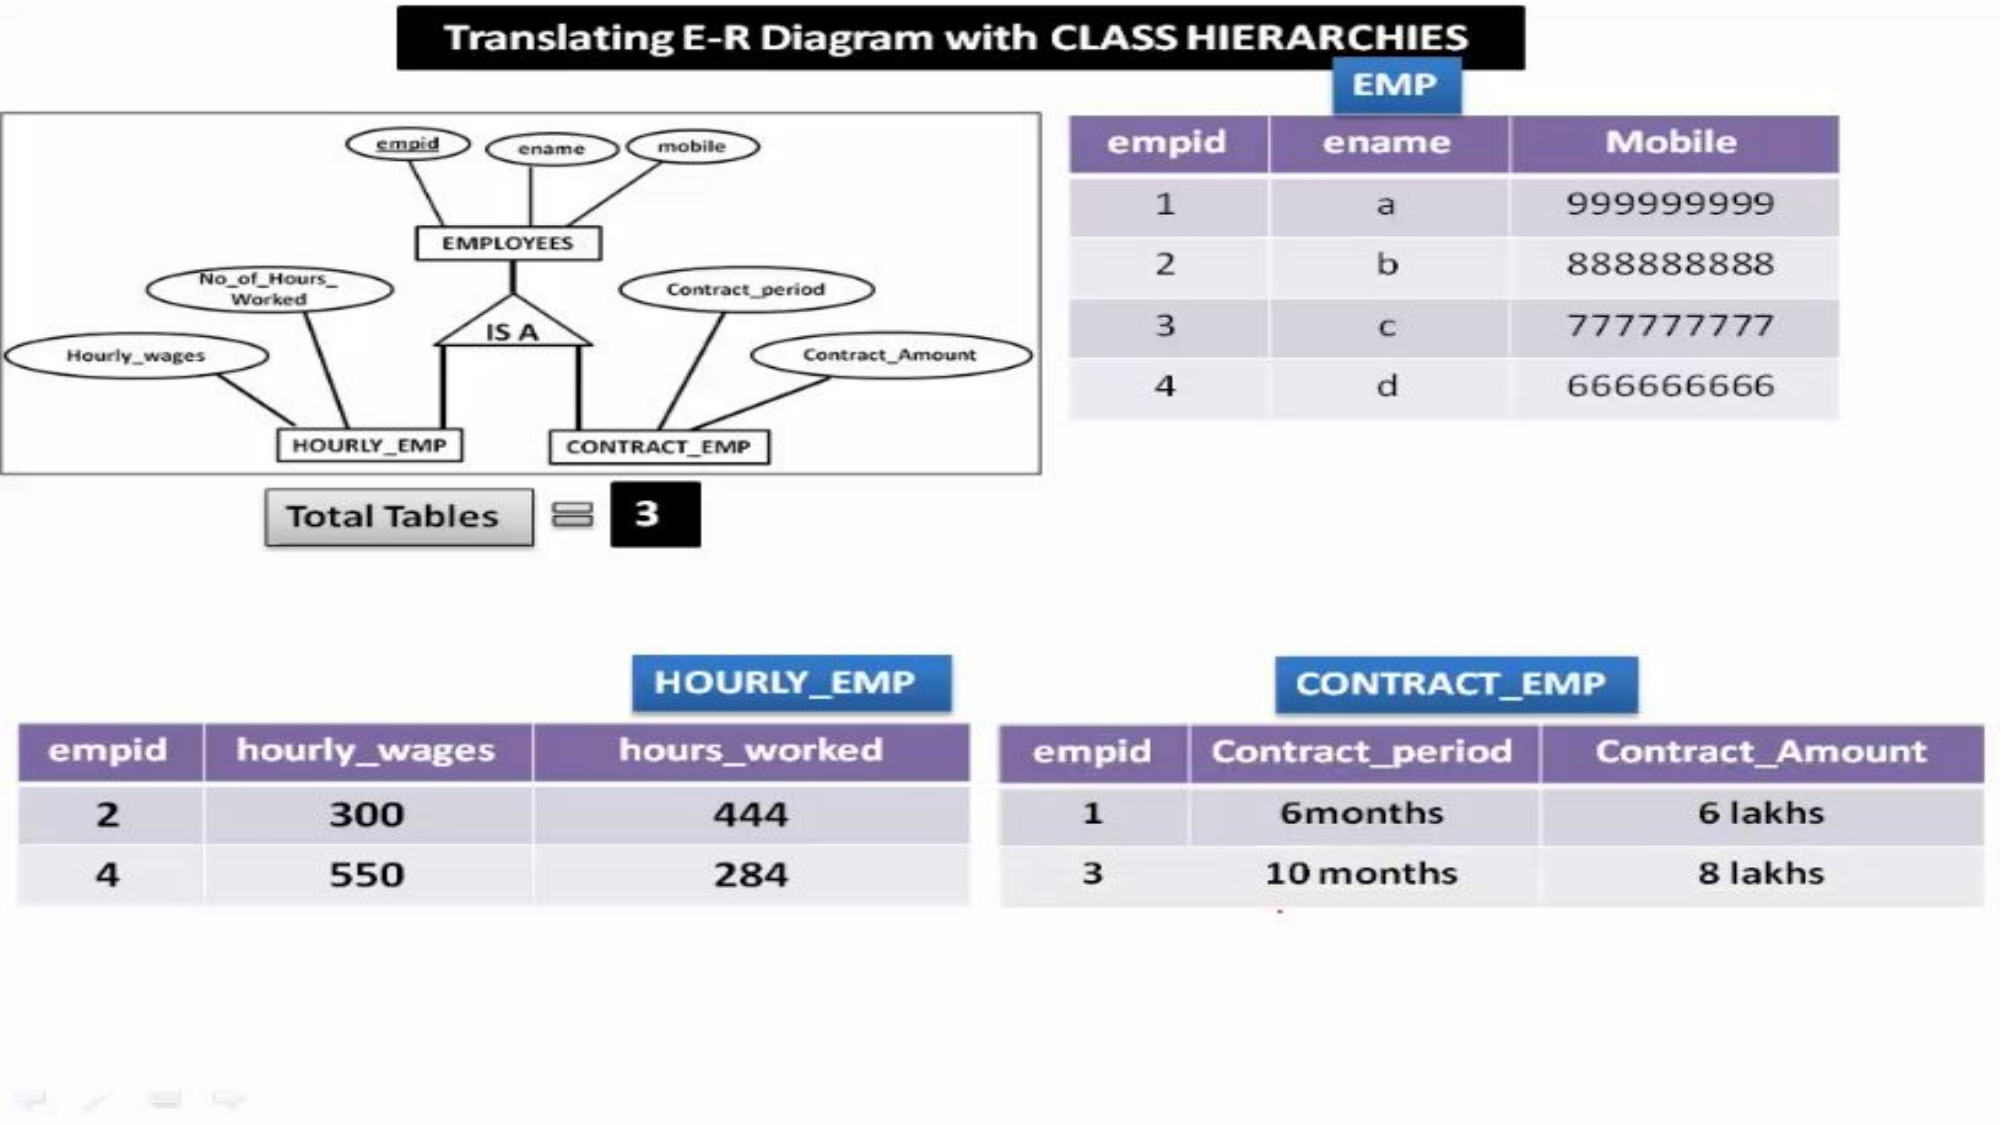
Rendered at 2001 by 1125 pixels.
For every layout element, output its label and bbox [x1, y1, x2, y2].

list [0, 2, 2000, 1125]
